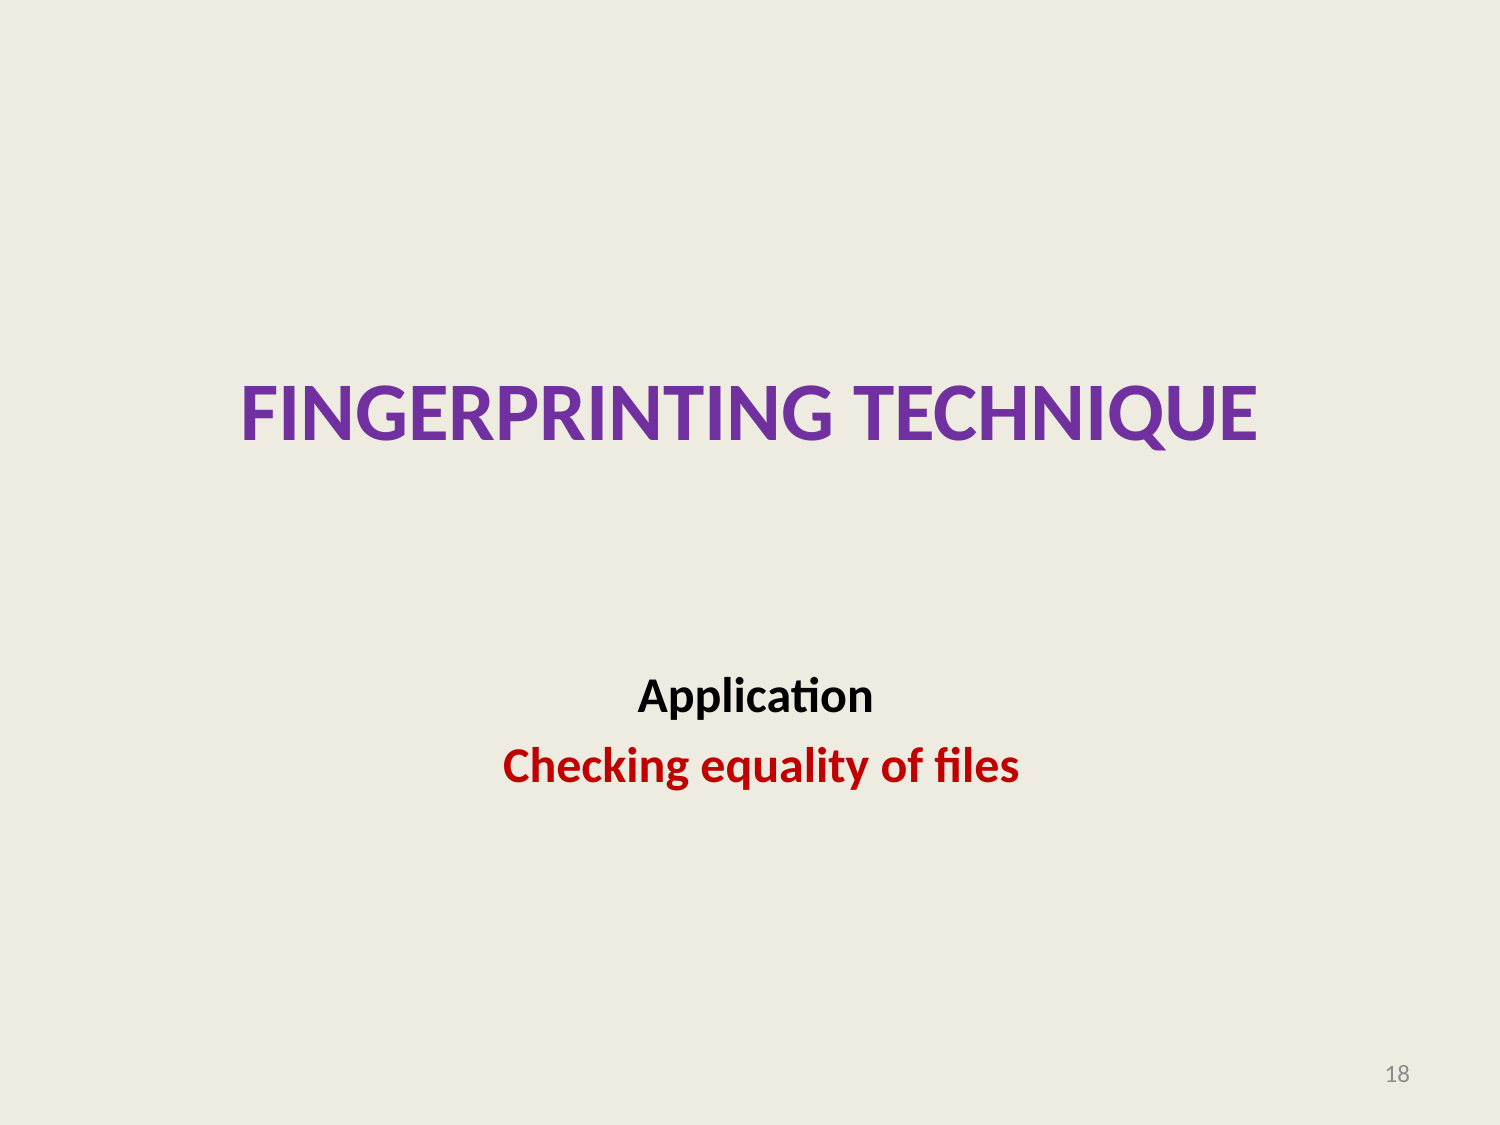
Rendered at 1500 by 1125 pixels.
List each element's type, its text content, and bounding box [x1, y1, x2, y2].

slide_number 18 [1074, 1042, 1425, 1103]
title Fingerprinting technique [112, 350, 1388, 574]
list Application Checking equality of files [118, 553, 1394, 800]
